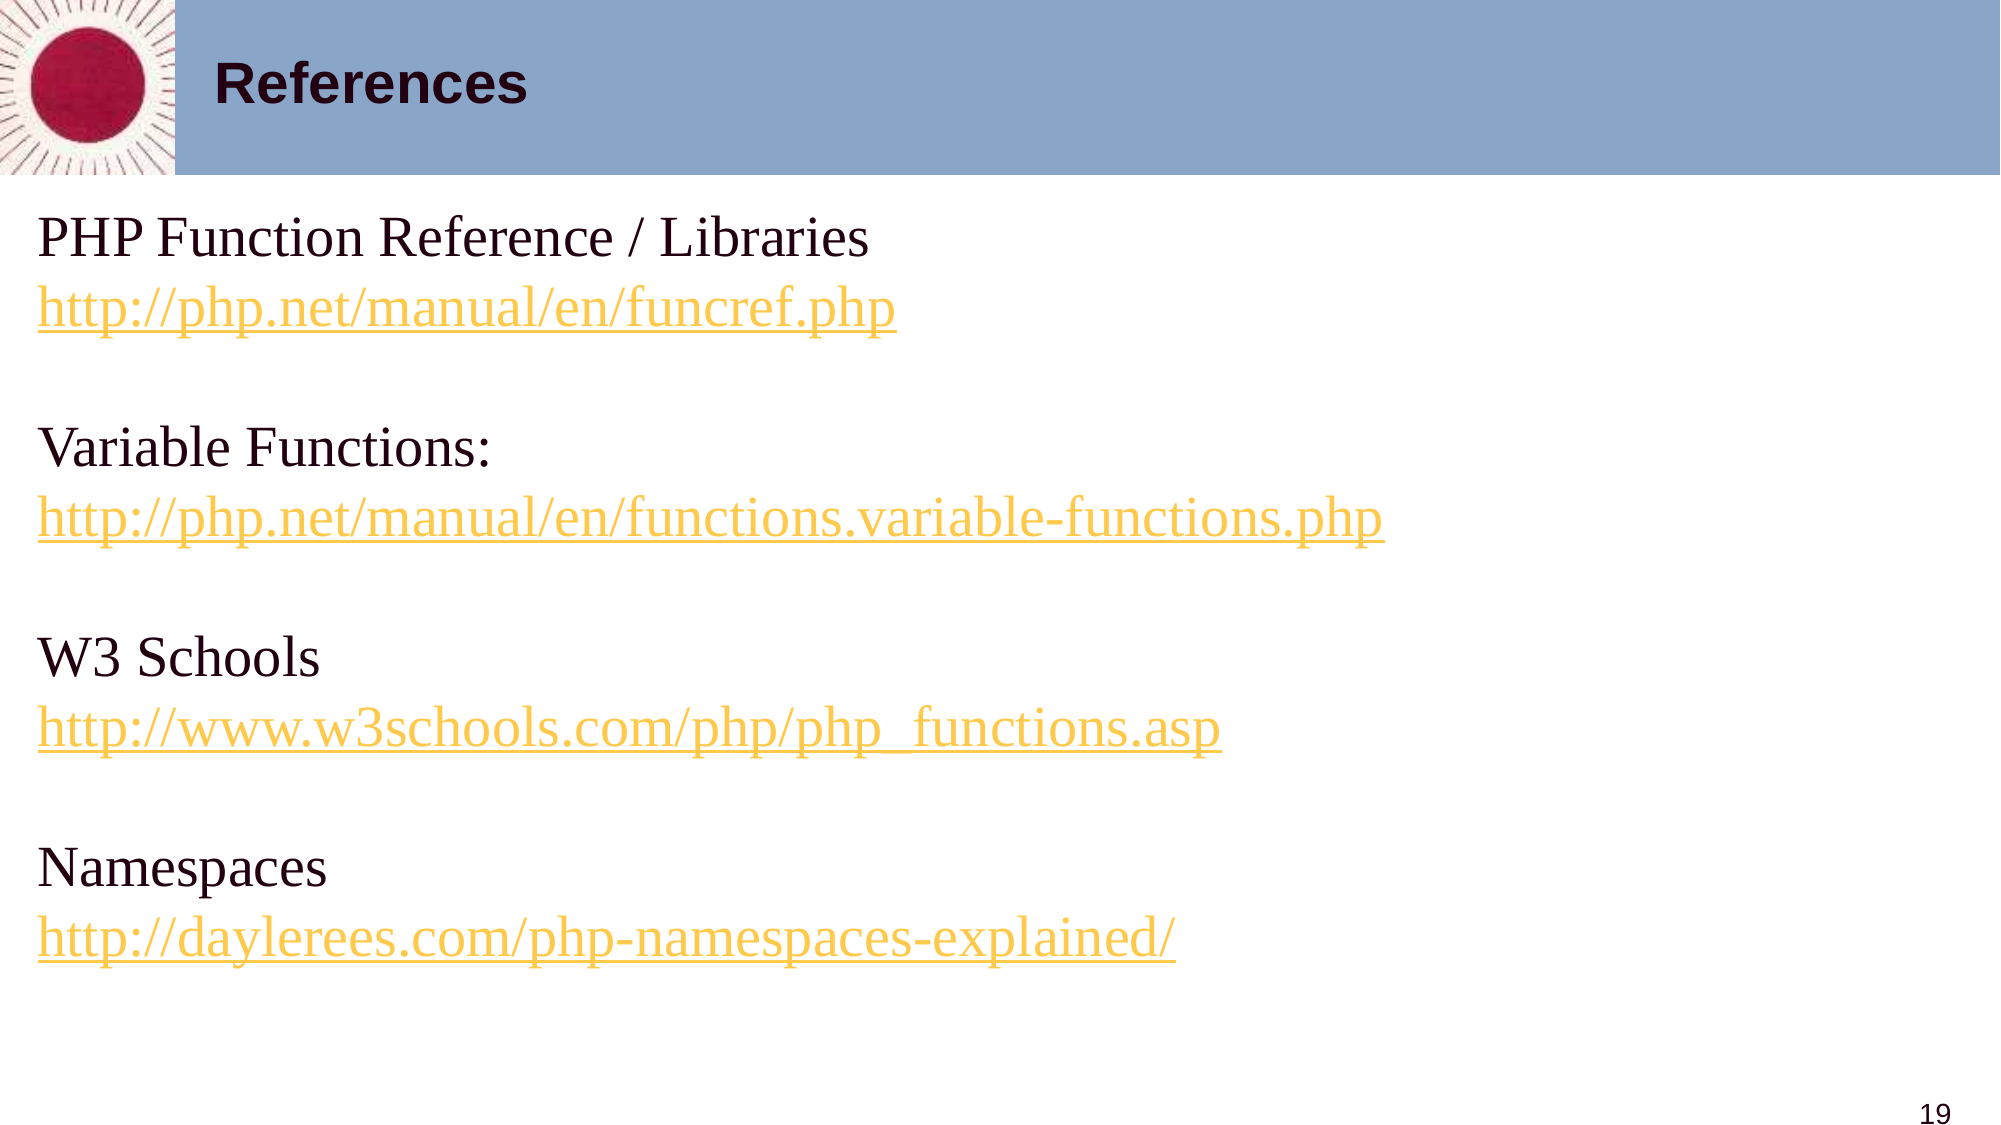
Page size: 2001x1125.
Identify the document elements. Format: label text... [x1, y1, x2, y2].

text_box PHP Function Reference / Libraries http://php.net/manual/en/funcref.php Variable Functions: http://php.net/manual/en/functions.variable-functions.php W3 Schools http://www.w3schools.com/php/php_functions.asp Namespaces http://daylerees.com/php-namespaces-explained/ [22, 190, 1523, 1116]
slide_number 19 [1849, 1087, 1967, 1125]
picture [0, 0, 175, 175]
text_box References [199, 37, 1550, 213]
